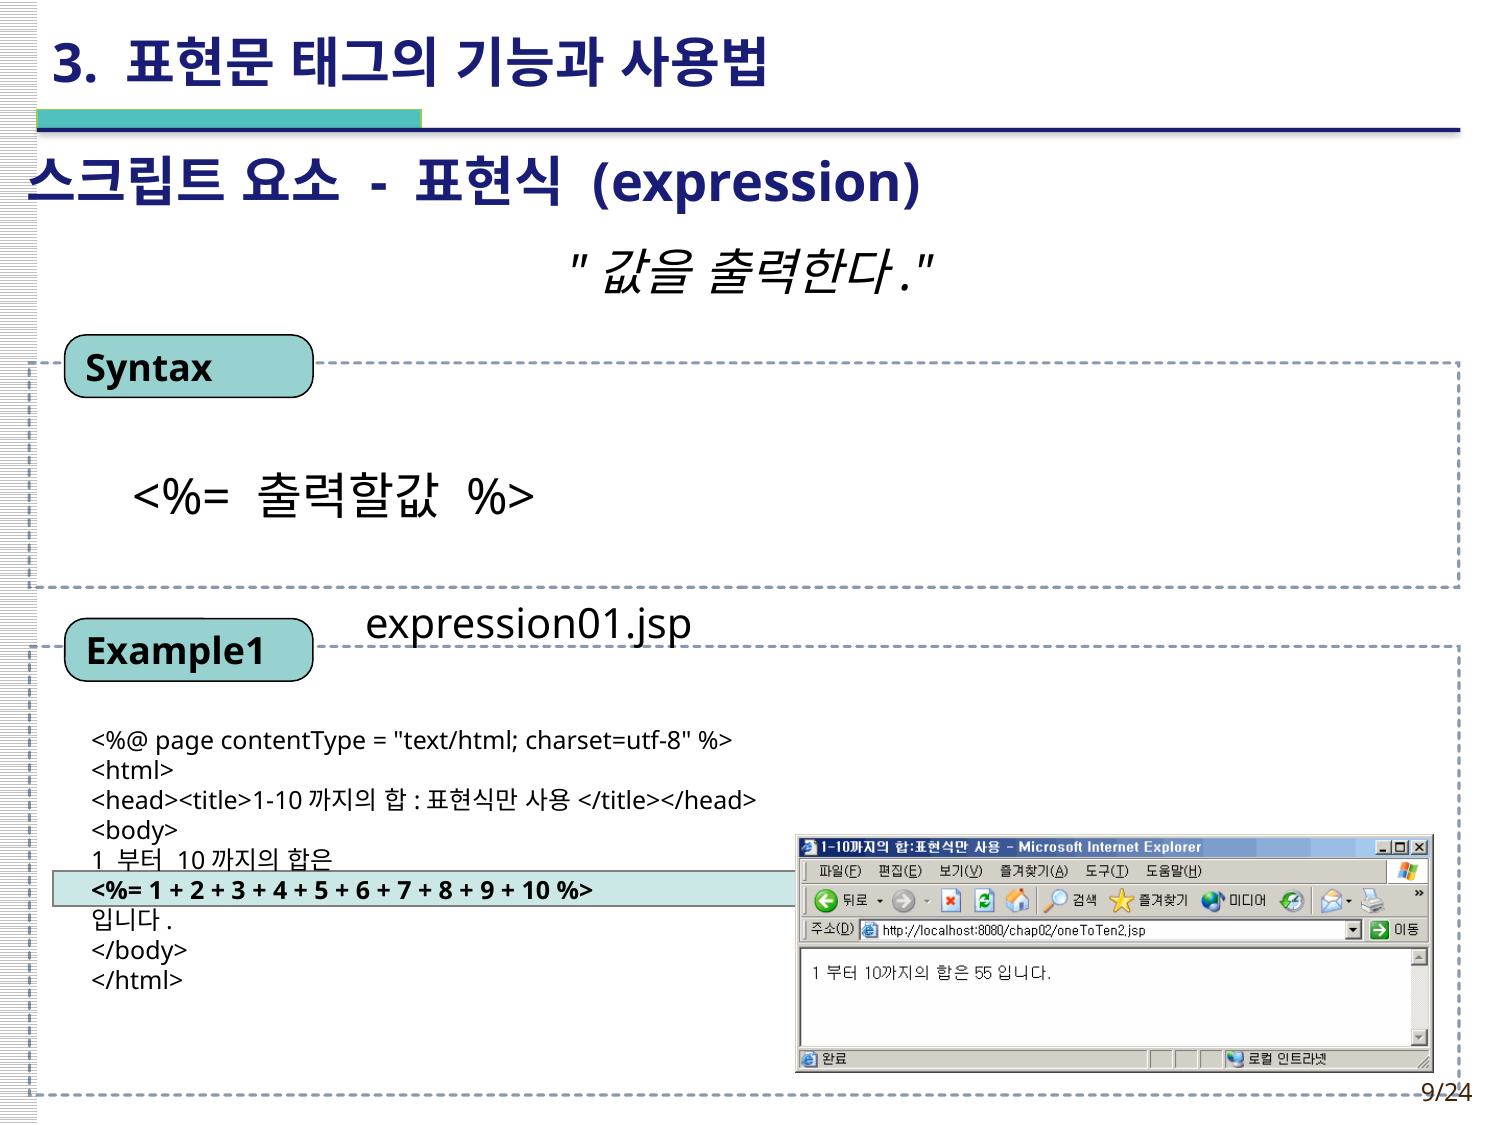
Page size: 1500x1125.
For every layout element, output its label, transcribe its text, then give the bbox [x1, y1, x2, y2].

title 3. 표현문 태그의 기능과 사용법 [37, 13, 1278, 109]
text_box "값을 출력한다." [29, 232, 1471, 308]
picture [795, 833, 1434, 1073]
text_box 스크립트 요소 - 표현식 (expression) [11, 126, 1376, 233]
text_box [29, 646, 1460, 1096]
text_box Syntax [64, 334, 314, 398]
text_box Example1 [64, 618, 313, 682]
text_box <%= 출력할값 %> [117, 457, 552, 533]
text_box <%@ page contentType = "text/html; charset=utf-8" %> <html> <head><title>1-10까지의 합:표현식만 사용</title></head> <body> 1 부터 10까지의 합은 <%= 1 + 2 + 3 + 4 + 5 + 6 + 7 + 8 + 9 + 10 %> 입니다. </body> </html> [76, 717, 773, 1002]
text_box expression01.jsp [350, 589, 708, 655]
text_box [29, 362, 1459, 588]
